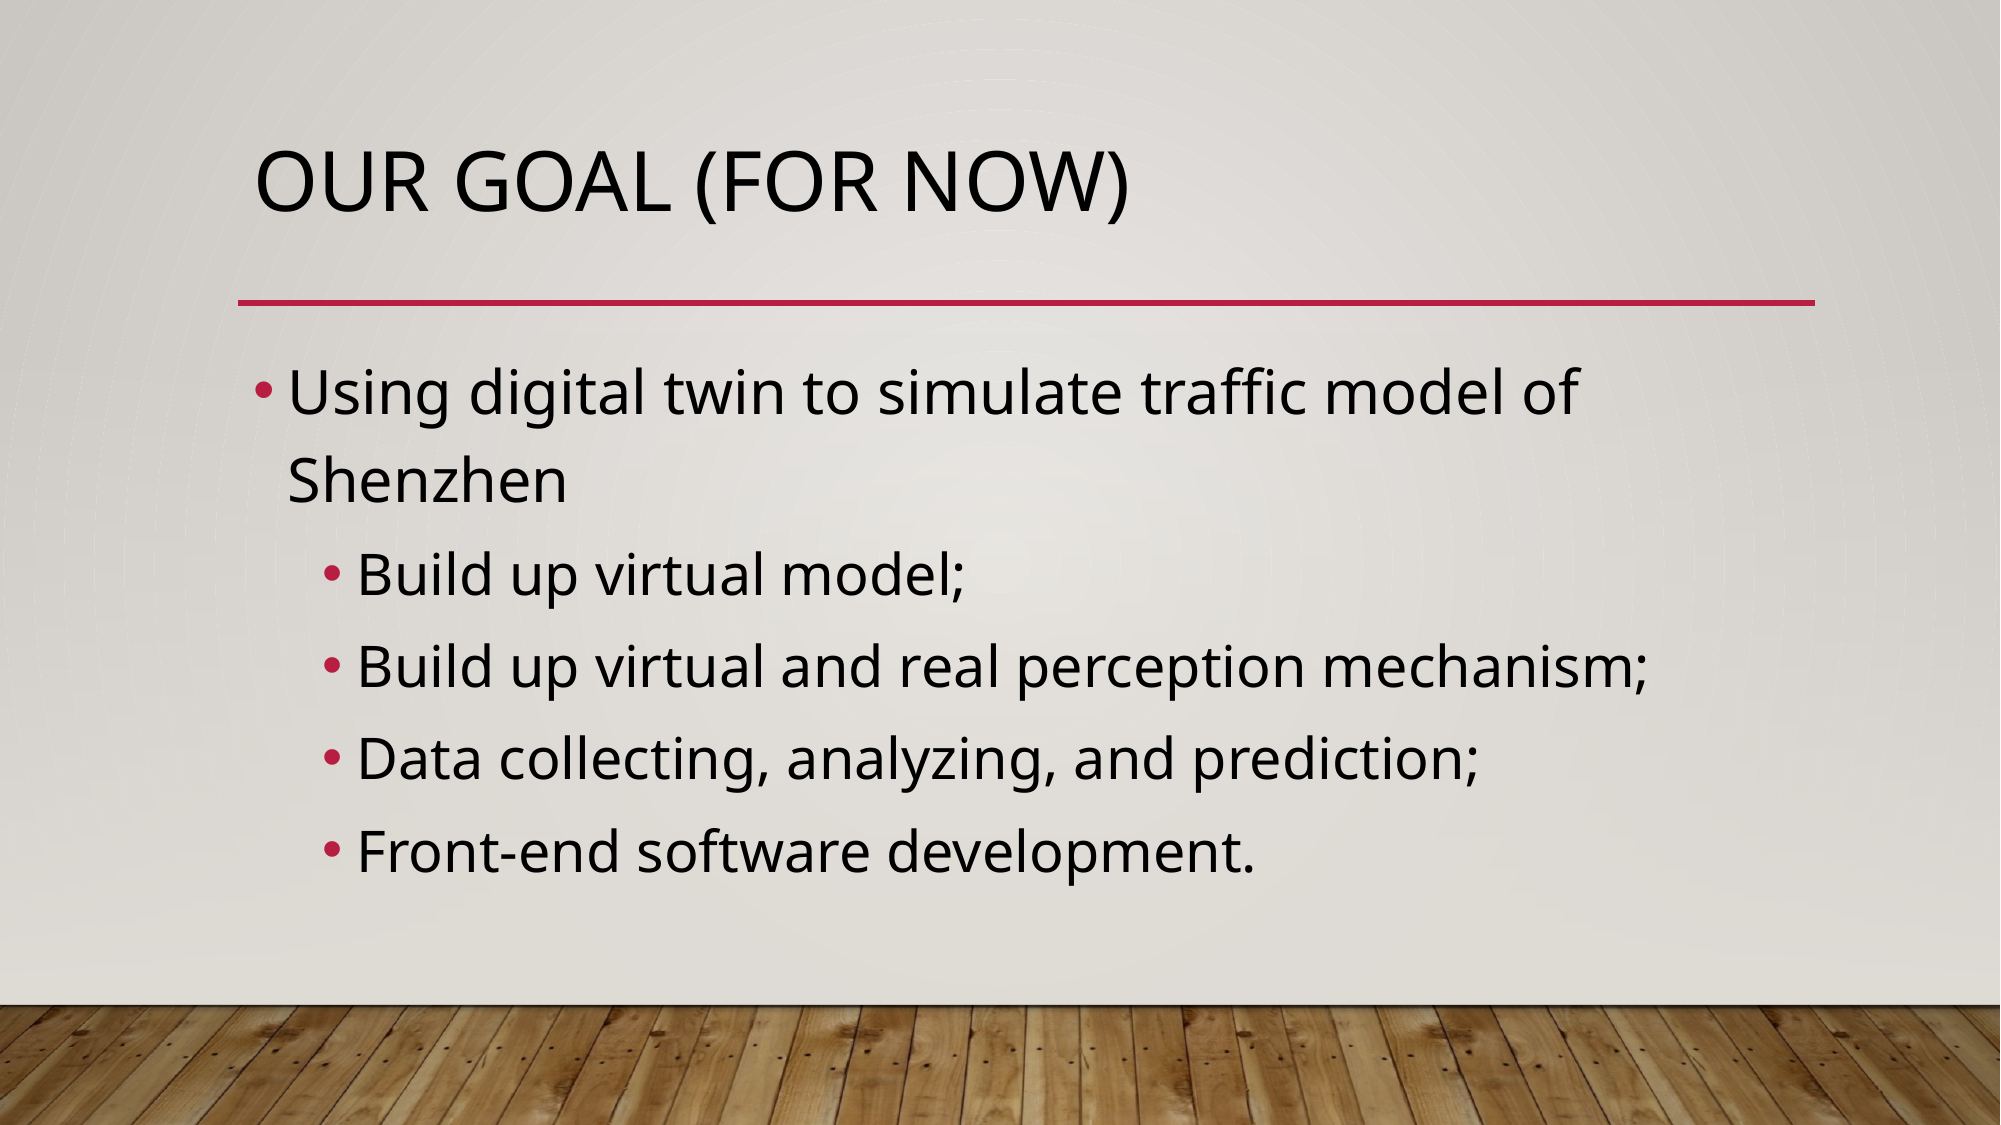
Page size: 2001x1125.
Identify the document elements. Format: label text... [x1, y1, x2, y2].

title Our Goal (For Now) [238, 131, 1814, 305]
picture [0, 1005, 2000, 1125]
list Using digital twin to simulate traffic model of Shenzhen Build up virtual model; Build up virtual and real perception mechanism; Data collecting, analyzing, and prediction; Front-end software development. [238, 330, 1814, 897]
